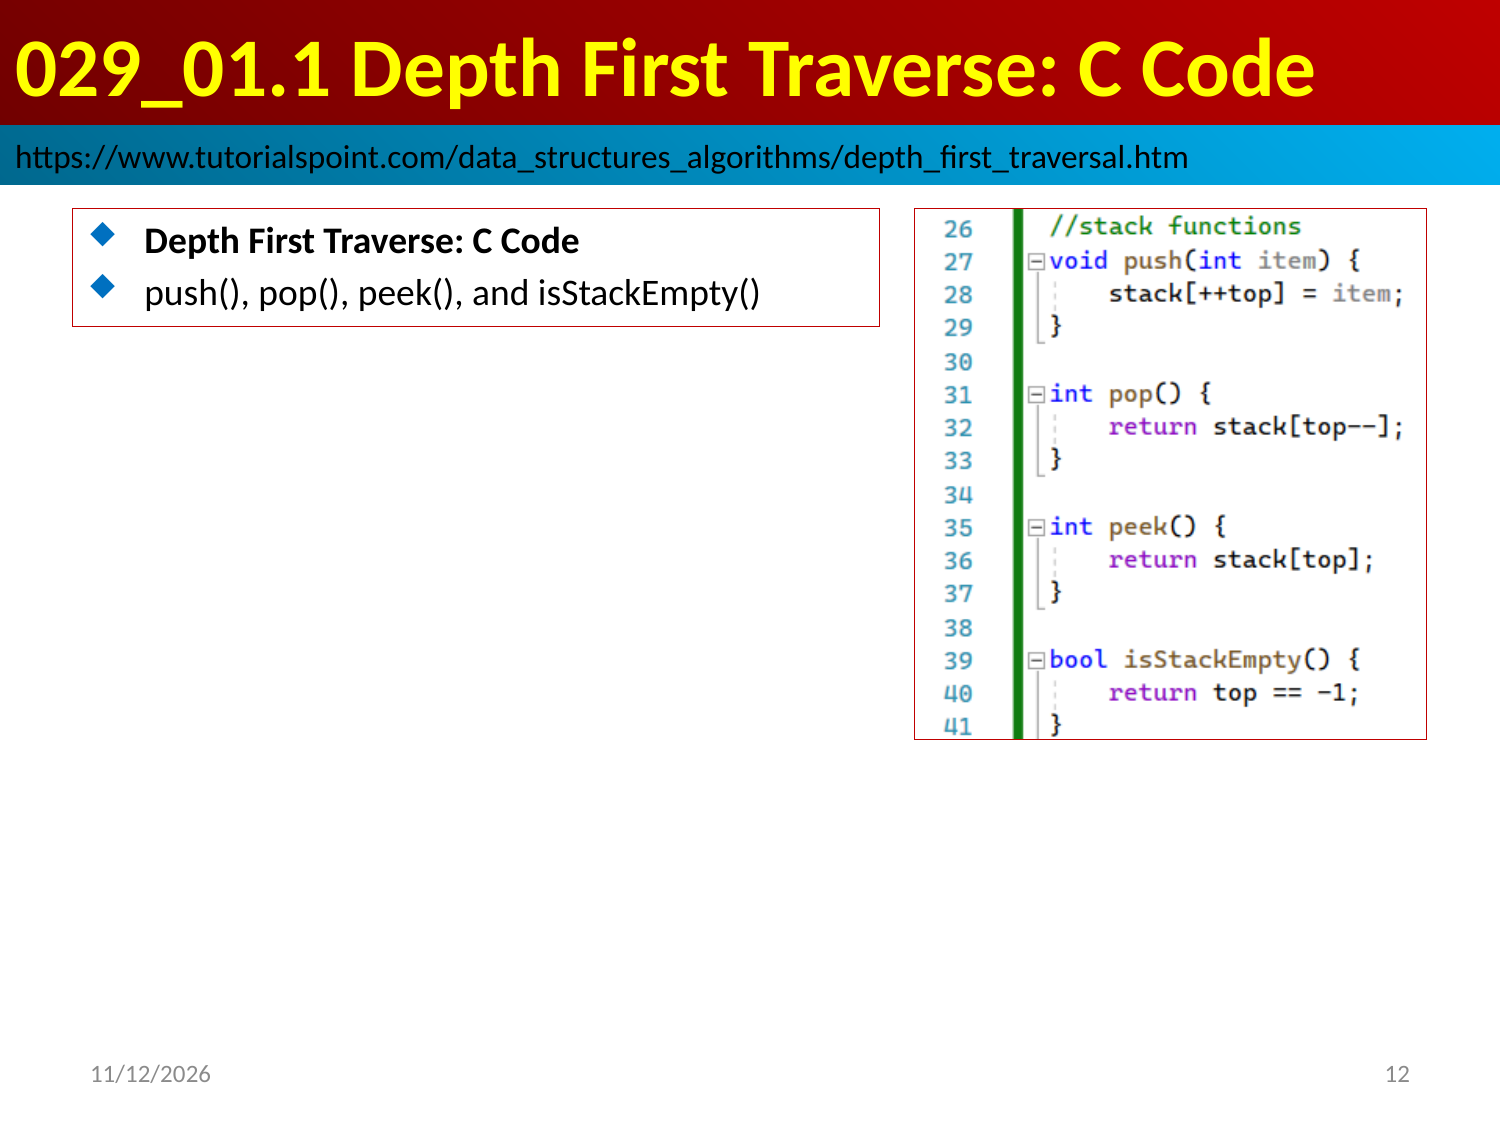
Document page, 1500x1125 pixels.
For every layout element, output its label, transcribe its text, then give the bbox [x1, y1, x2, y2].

subtitle Depth First Traverse: C Code push(), pop(), peek(), and isStackEmpty() [72, 208, 880, 327]
picture [914, 207, 1428, 740]
slide_number 12 [1074, 1042, 1425, 1103]
title 029_01.1 Depth First Traverse: C Code [0, 0, 1500, 125]
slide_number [75, 1042, 425, 1103]
text_box https://www.tutorialspoint.com/data_structures_algorithms/depth_first_traversal.htm [0, 125, 1500, 185]
